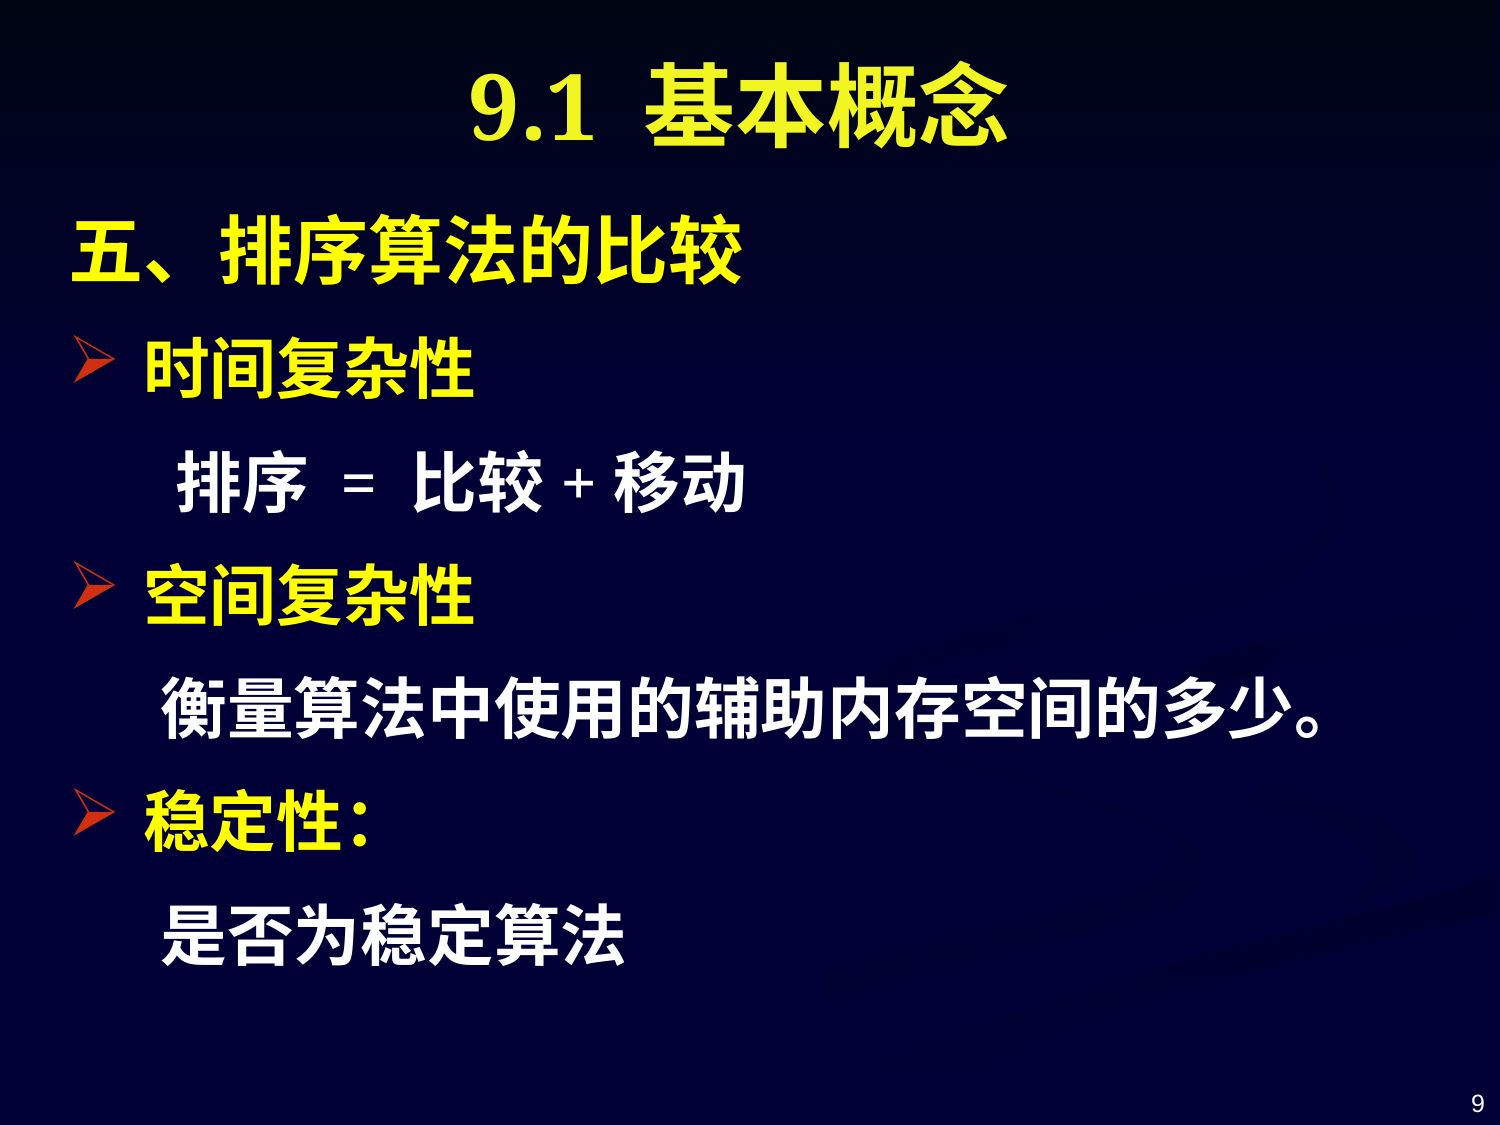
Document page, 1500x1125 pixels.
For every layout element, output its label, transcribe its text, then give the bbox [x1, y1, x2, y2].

list 五、排序算法的比较 时间复杂性 排序 = 比较+移动 空间复杂性 衡量算法中使用的辅助内存空间的多少。 稳定性： 是否为稳定算法 [53, 196, 1454, 1069]
title 9.1 基本概念 [64, 23, 1415, 185]
slide_number 9 [1149, 1046, 1500, 1125]
